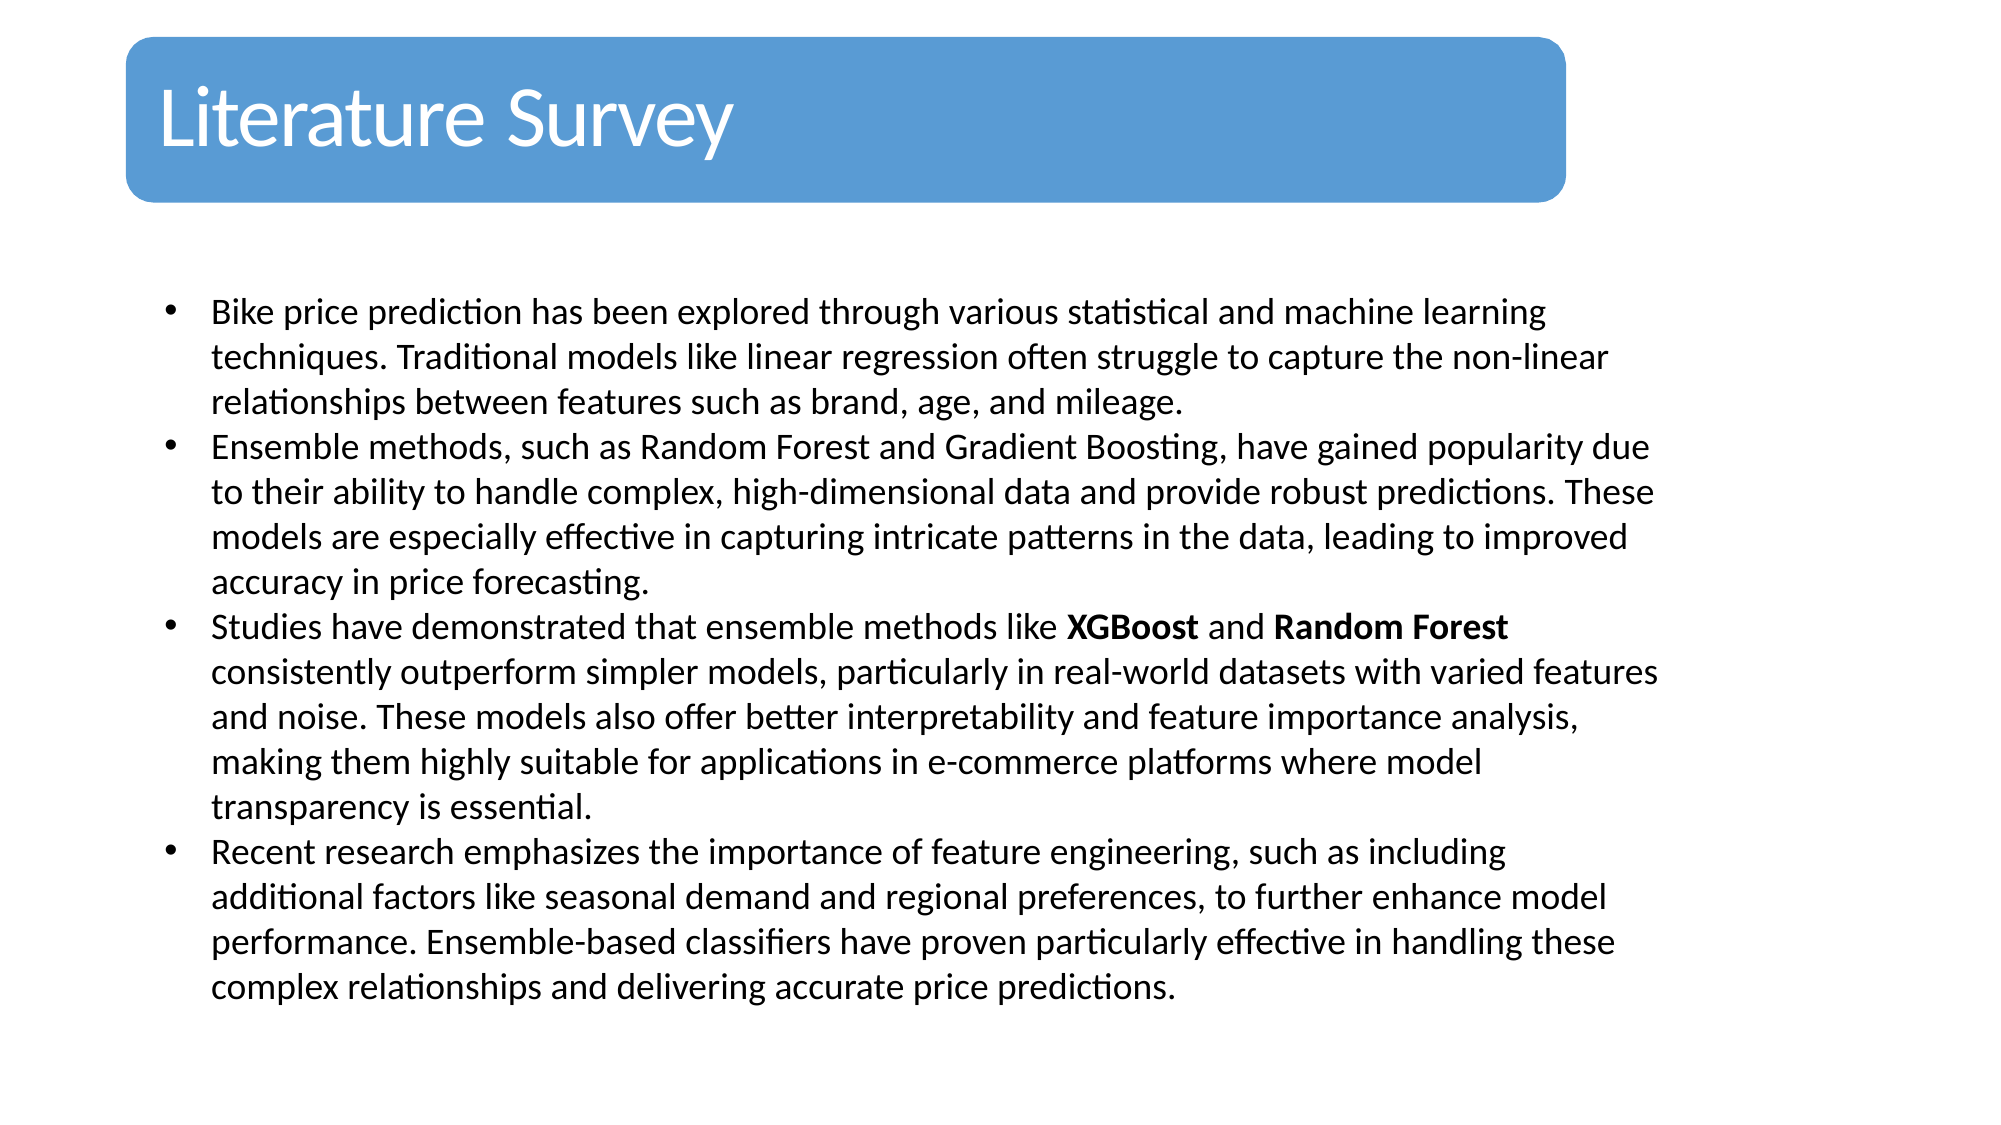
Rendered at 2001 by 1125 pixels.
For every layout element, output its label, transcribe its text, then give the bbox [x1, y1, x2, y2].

title Literature Survey [156, 57, 767, 232]
text_box Bike price prediction has been explored through various statistical and machine learning techniques. Traditional models like linear regression often struggle to capture the non-linear relationships between features such as brand, age, and mileage. Ensemble methods, such as Random Forest and Gradient Boosting, have gained popularity due to their ability to handle complex, high-dimensional data and provide robust predictions. These models are especially effective in capturing intricate patterns in the data, leading to improved accuracy in price forecasting. Studies have demonstrated that ensemble methods like XGBoost and Random Forest consistently outperform simpler models, particularly in real-world datasets with varied features and noise. These models also offer better interpretability and feature importance analysis, making them highly suitable for applications in e-commerce platforms where model transparency is essential. Recent research emphasizes the importance of feature engineering, such as including additional factors like seasonal demand and regional preferences, to further enhance model performance. Ensemble-based classifiers have proven particularly effective in handling these complex relationships and delivering accurate price predictions. [156, 279, 1673, 1015]
